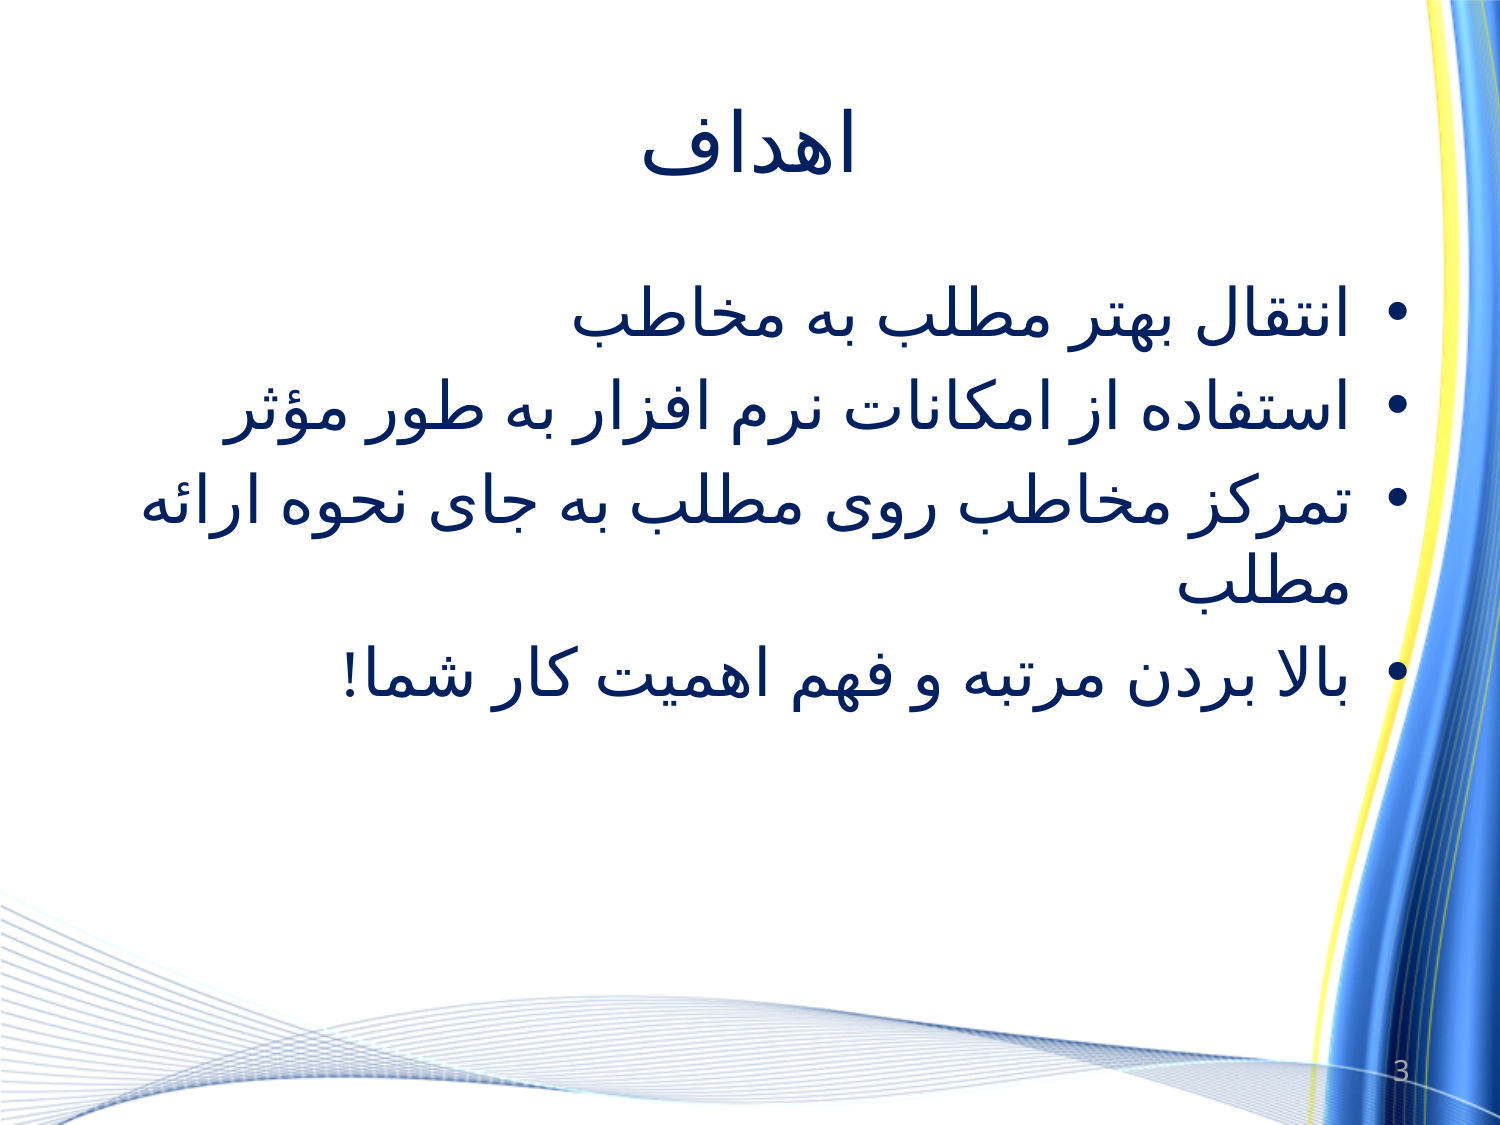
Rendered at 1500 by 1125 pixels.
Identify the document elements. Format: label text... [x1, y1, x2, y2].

list انتقال بهتر مطلب به مخاطب استفاده از امکانات نرم افزار به طور مؤثر تمرکز مخاطب روی مطلب به جای نحوه ارائه مطلب بالا بردن مرتبه و فهم اهمیت کار شما! [75, 262, 1425, 1005]
title اهداف [75, 45, 1425, 233]
picture [0, 0, 1500, 1125]
slide_number 3 [1074, 1042, 1425, 1103]
